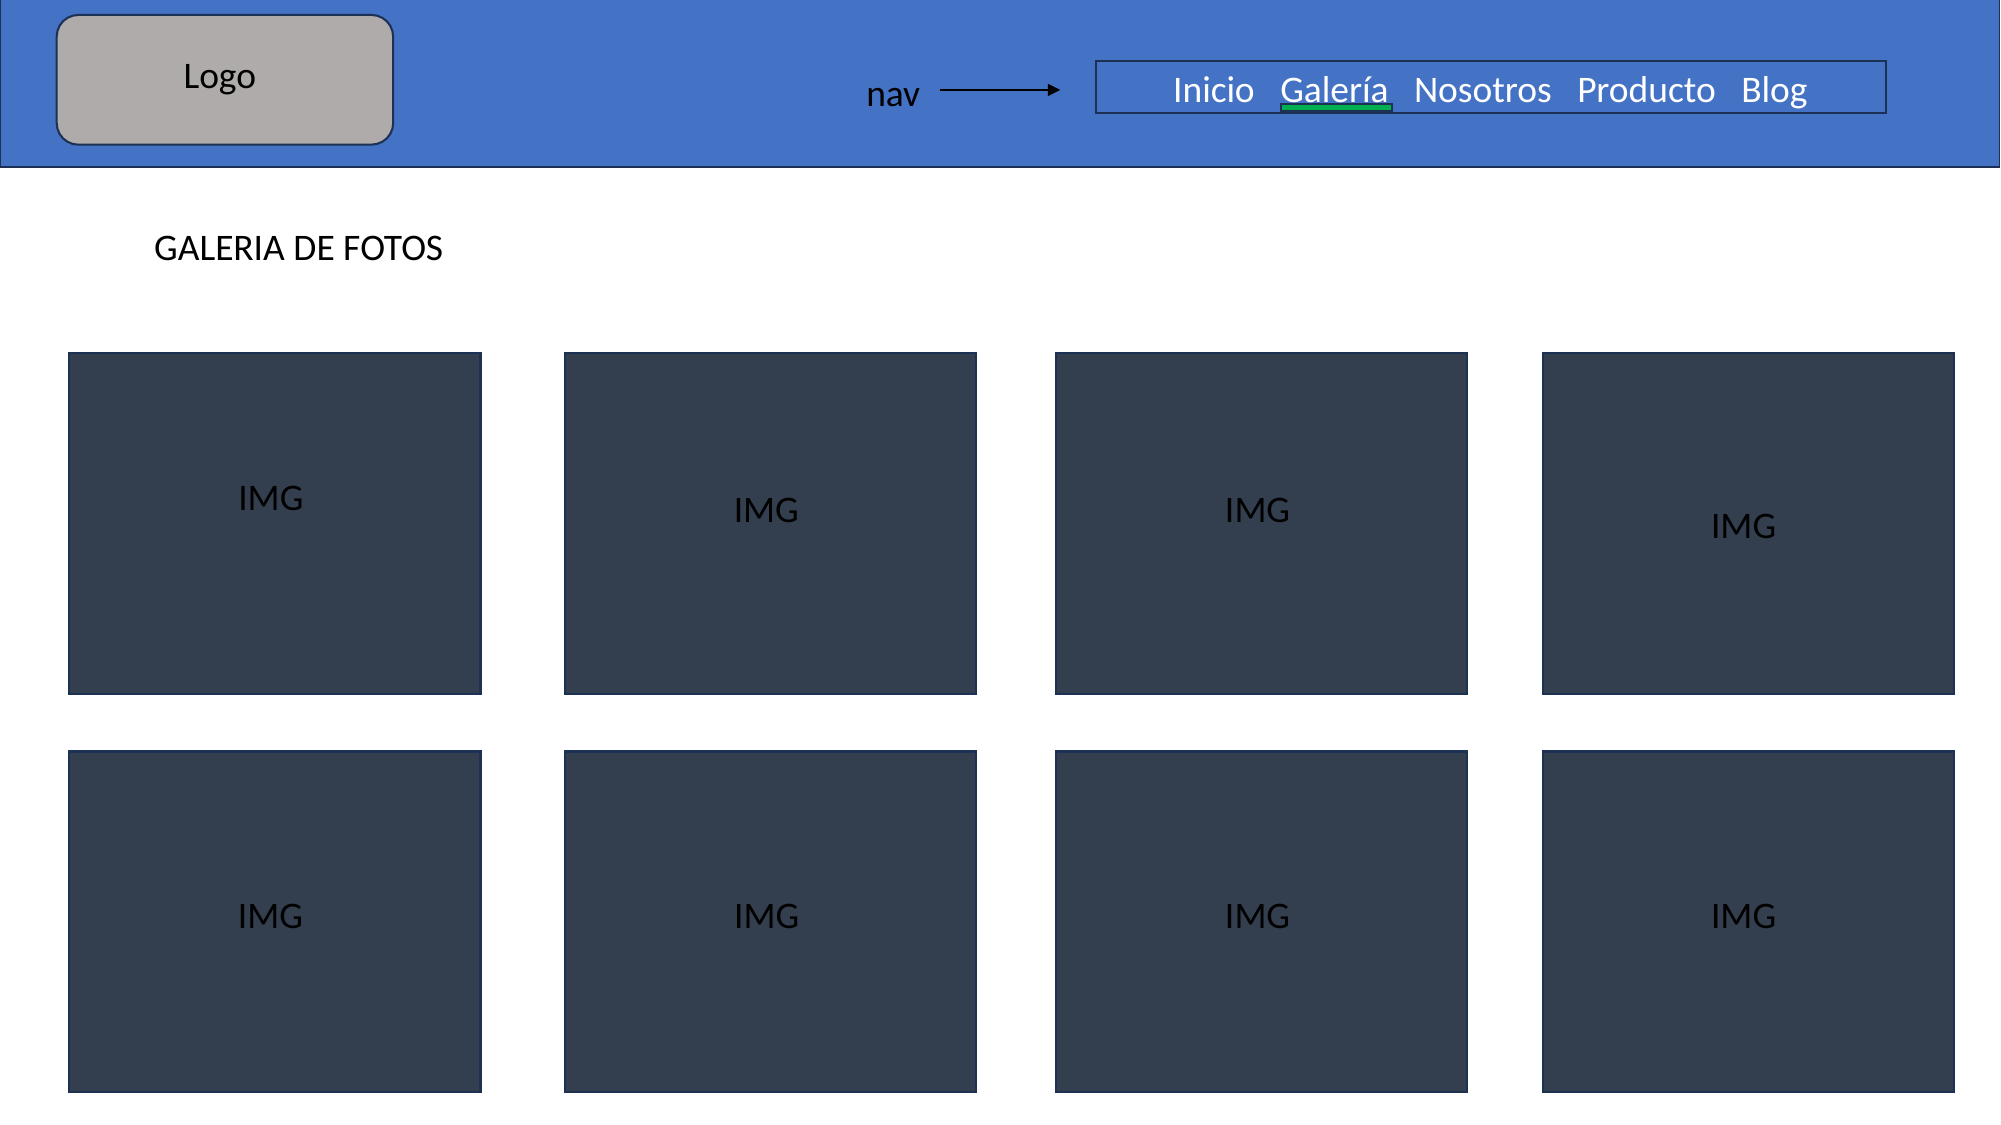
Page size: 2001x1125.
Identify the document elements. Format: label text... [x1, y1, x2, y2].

text_box [564, 750, 977, 1093]
text_box IMG [718, 477, 823, 538]
text_box [1055, 750, 1468, 1093]
text_box [68, 352, 482, 695]
text_box GALERIA DE FOTOS [139, 215, 466, 275]
text_box [1055, 352, 1468, 695]
text_box [55, 13, 395, 146]
text_box IMG [1696, 493, 1801, 554]
text_box [1542, 352, 1955, 695]
text_box IMG [1210, 883, 1314, 944]
text_box IMG [719, 883, 824, 944]
text_box Logo [83, 43, 357, 103]
text_box [0, 0, 2000, 168]
text_box IMG [223, 883, 327, 944]
text_box Inicio Galería Nosotros Producto Blog [1095, 60, 1887, 114]
text_box [564, 352, 977, 695]
text_box IMG [1696, 883, 1801, 944]
text_box nav [851, 61, 939, 121]
text_box [68, 750, 482, 1093]
text_box [1542, 750, 1955, 1093]
text_box IMG [223, 465, 328, 526]
text_box [1280, 103, 1393, 112]
text_box IMG [1210, 477, 1314, 538]
